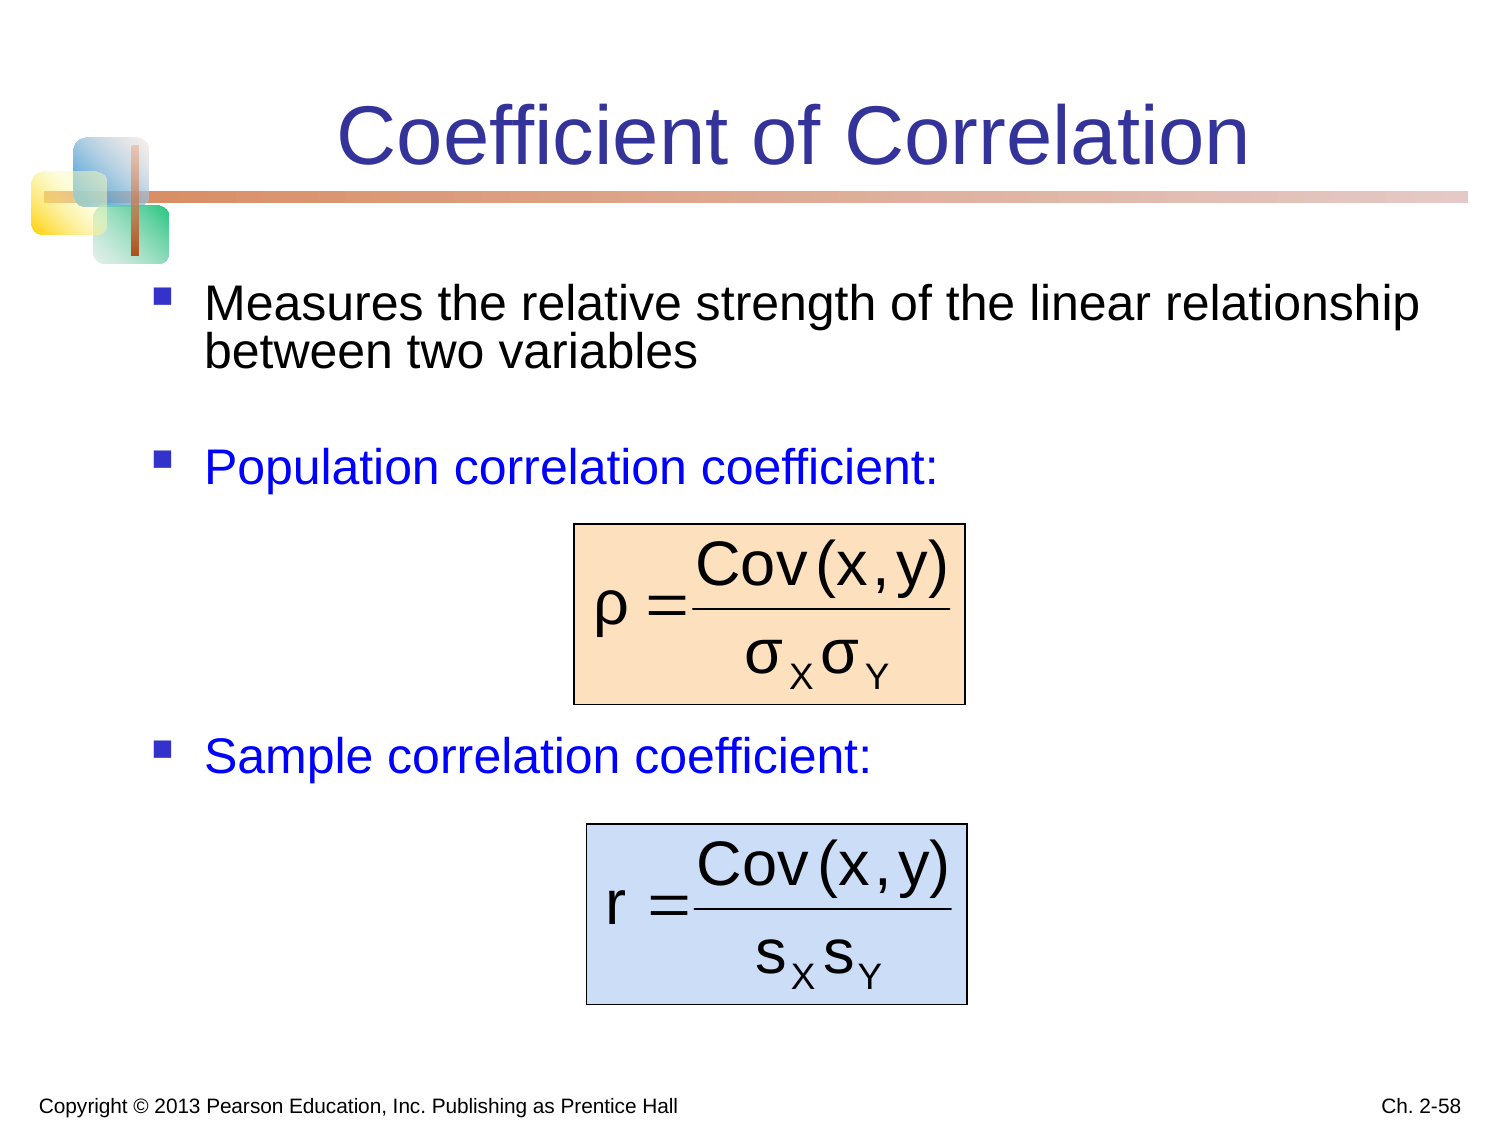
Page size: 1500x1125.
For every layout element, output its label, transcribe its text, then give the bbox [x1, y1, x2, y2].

slide_number Ch. 2-58 [1124, 1071, 1476, 1125]
footer Copyright © 2013 Pearson Education, Inc. Publishing as Prentice Hall [24, 1071, 826, 1125]
list Measures the relative strength of the linear relationship between two variables Population correlation coefficient: Sample correlation coefficient: [137, 274, 1463, 1076]
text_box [587, 824, 967, 1004]
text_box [574, 524, 965, 704]
title Coefficient of Correlation [188, 24, 1401, 188]
